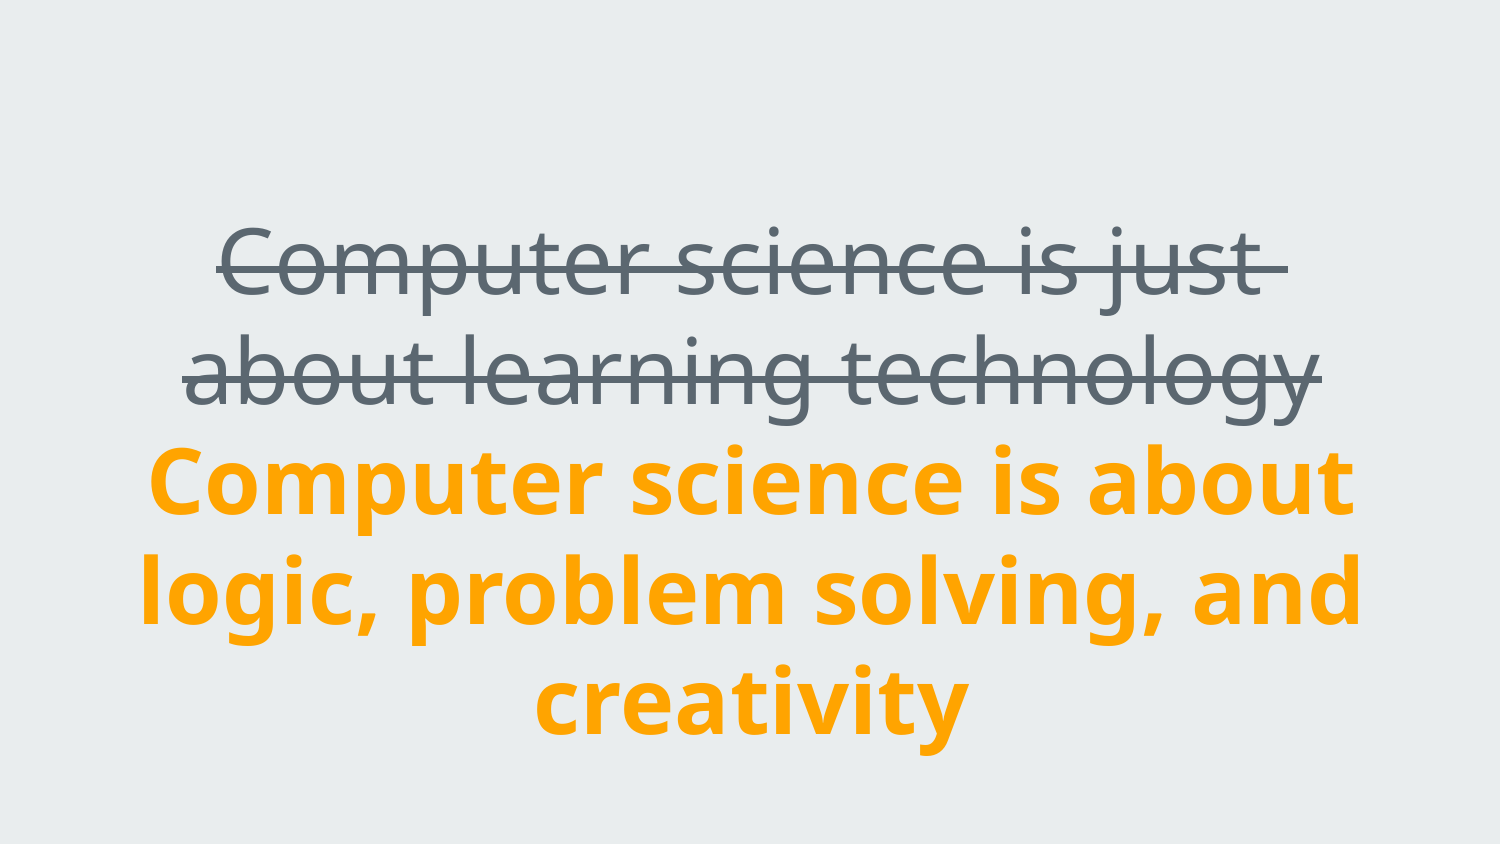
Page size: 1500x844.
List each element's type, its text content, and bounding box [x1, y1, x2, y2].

text_box Computer science is just about learning technology Computer science is about logic, problem solving, and creativity [77, 195, 1427, 766]
